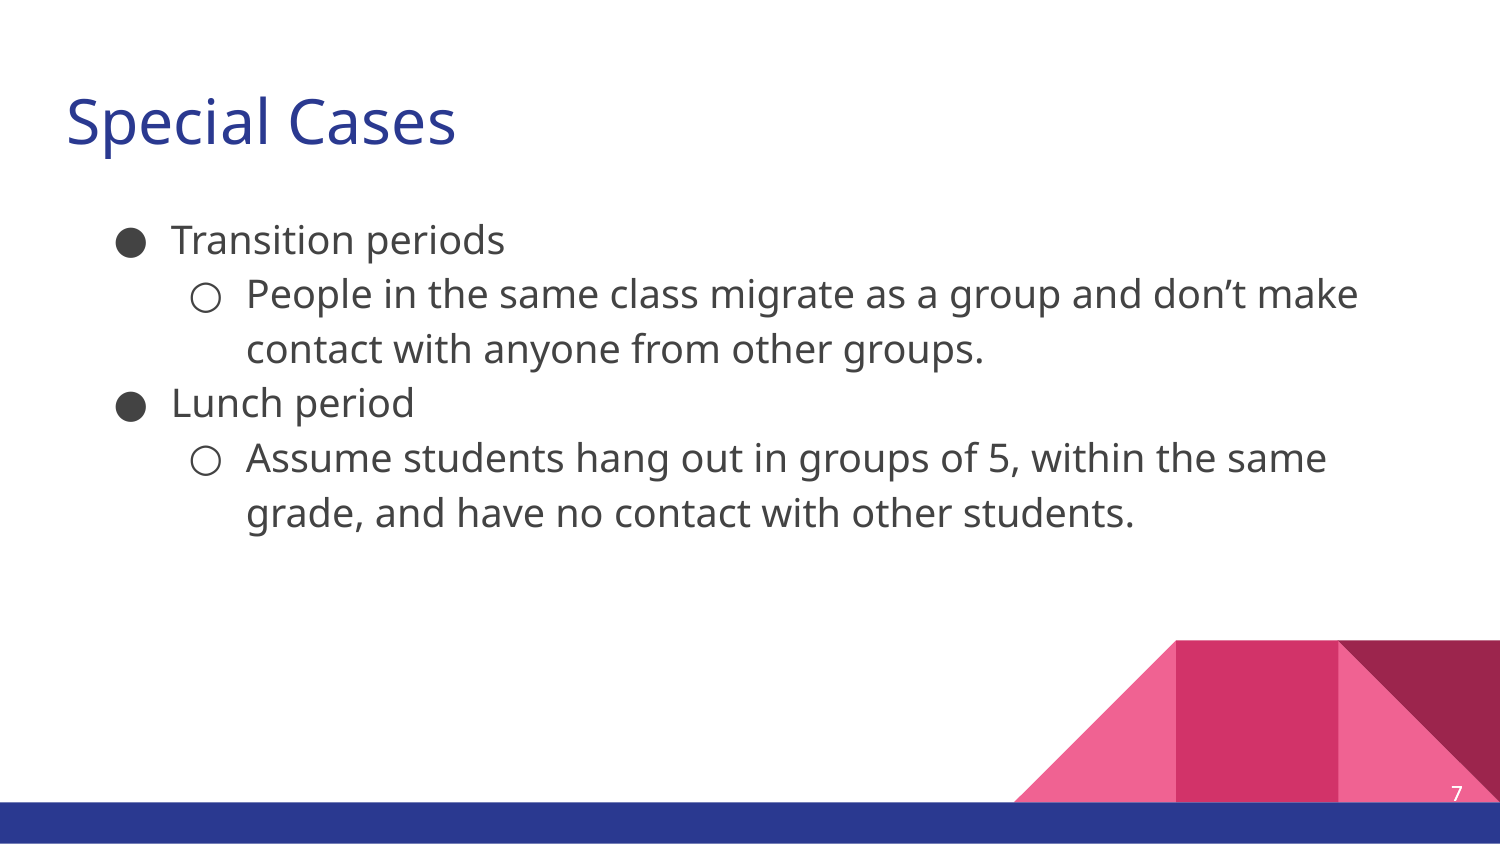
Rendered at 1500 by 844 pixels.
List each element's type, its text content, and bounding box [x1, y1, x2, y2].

title Special Cases [51, 67, 1449, 167]
text_box [63, 189, 1146, 255]
list Transition periods People in the same class migrate as a group and don’t make contact with anyone from other groups. Lunch period Assume students hang out in groups of 5, within the same grade, and have no contact with other students. [80, 192, 1420, 652]
slide_number ‹#› [1387, 762, 1478, 828]
